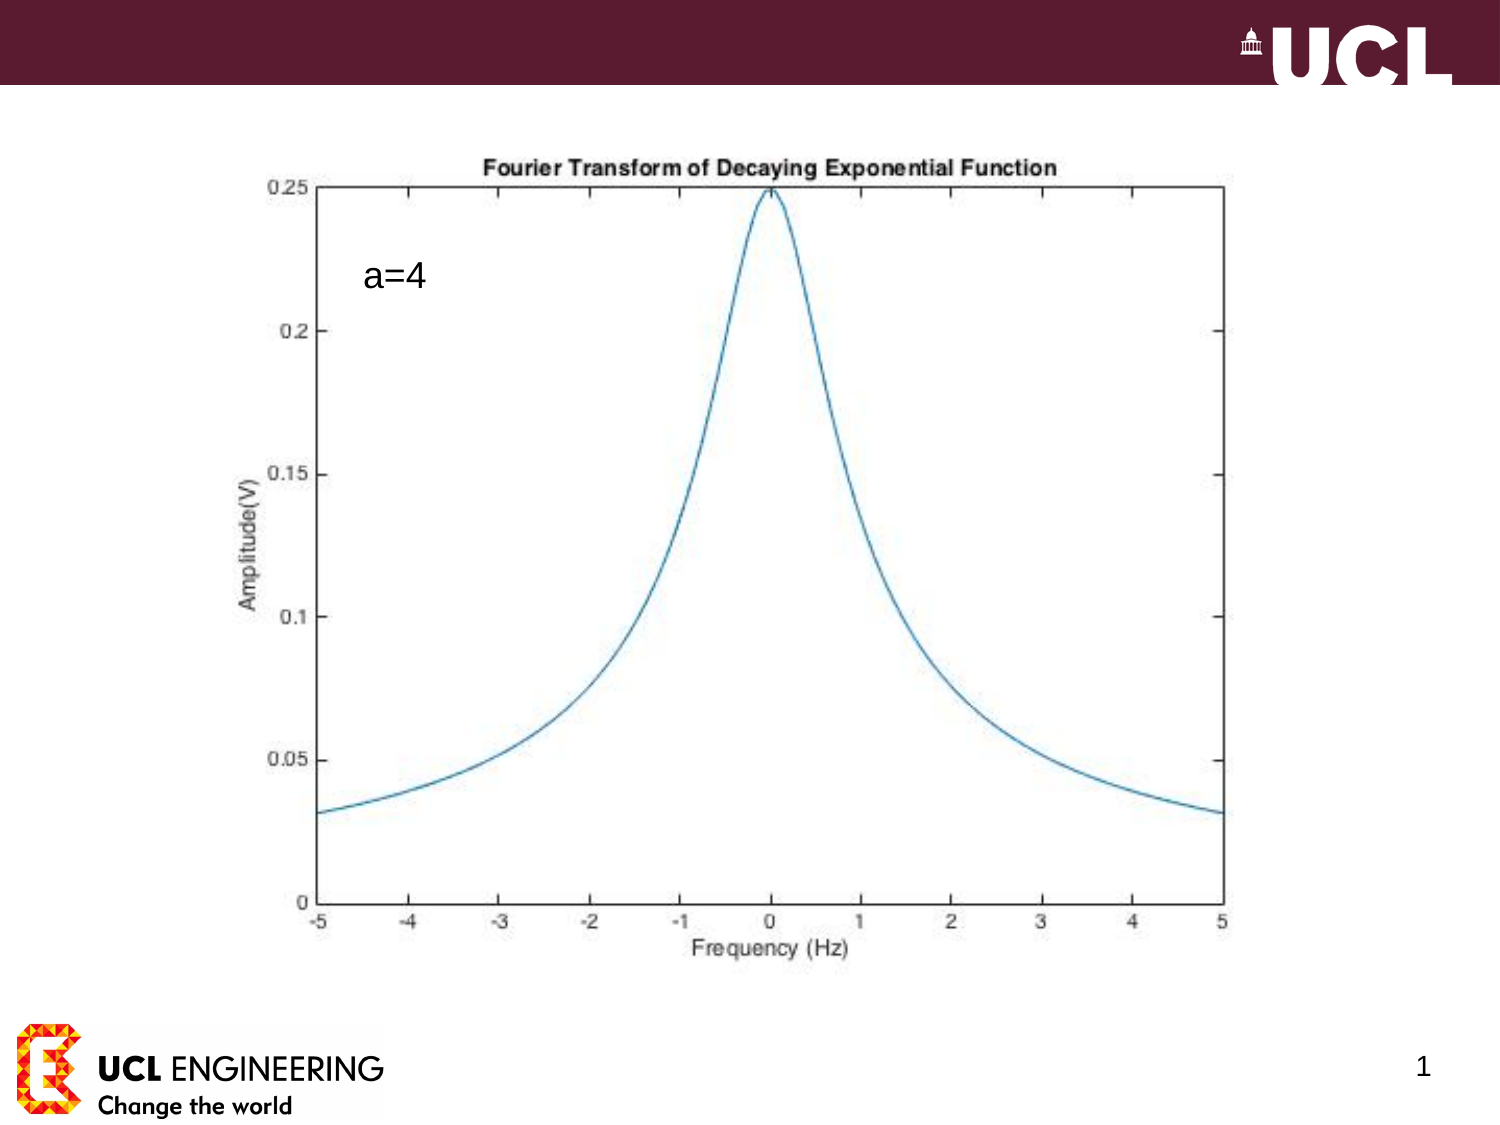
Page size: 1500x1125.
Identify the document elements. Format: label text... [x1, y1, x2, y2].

slide_number 1 [1281, 1039, 1448, 1118]
picture [0, 0, 1500, 85]
picture [166, 124, 1334, 1001]
picture [17, 1023, 384, 1119]
